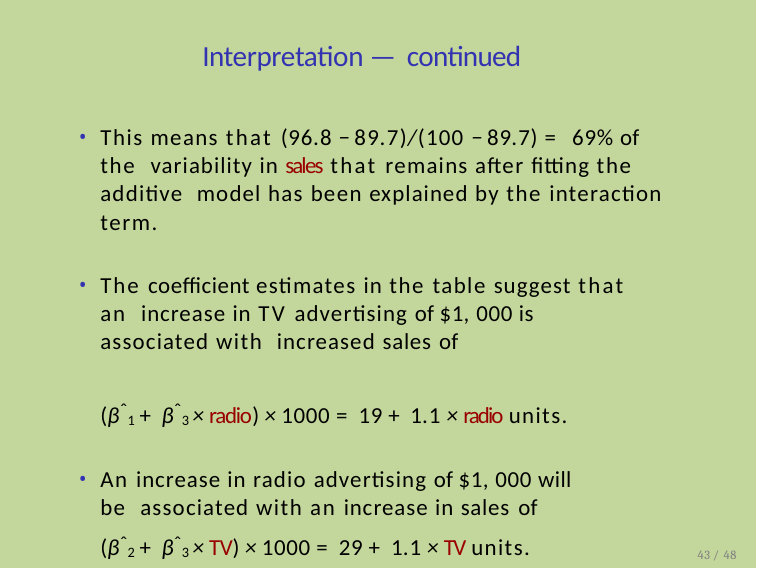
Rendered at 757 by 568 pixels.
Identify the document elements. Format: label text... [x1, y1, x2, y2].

text_box This means that (96.8 − 89.7)/(100 − 89.7) = 69% of the variability in sales that remains after fitting the additive model has been explained by the interaction term. The coefficient estimates in the table suggest that an increase in TV advertising of $1, 000 is associated with increased sales of (βˆ1 + βˆ3 × radio) × 1000 = 19 + 1.1 × radio units. An increase in radio advertising of $1, 000 will be associated with an increase in sales of (βˆ2 + βˆ3 × TV) × 1000 = 29 + 1.1 × TV units. [70, 121, 686, 563]
title Interpretation — continued [200, 34, 556, 121]
slide_number 43 / 48 [691, 548, 743, 568]
